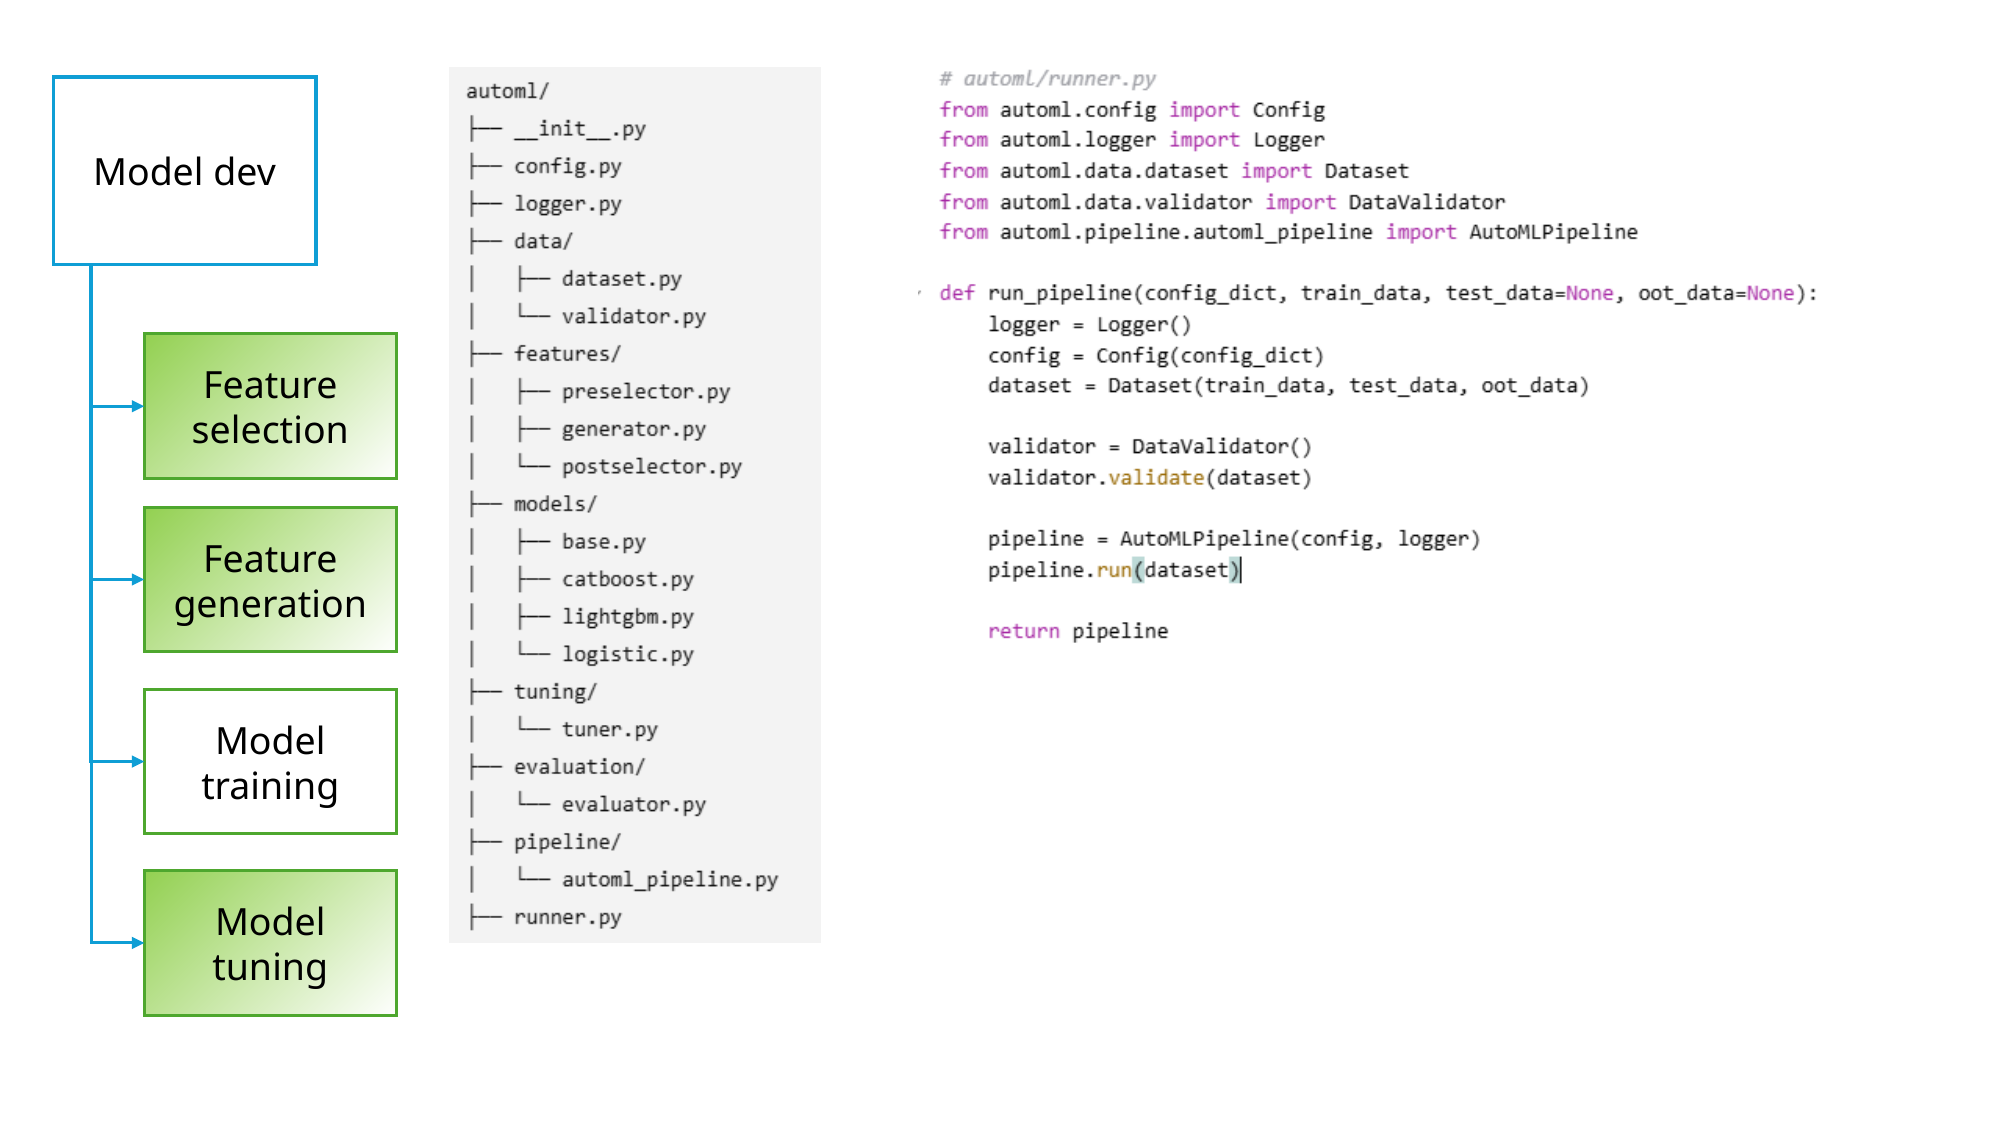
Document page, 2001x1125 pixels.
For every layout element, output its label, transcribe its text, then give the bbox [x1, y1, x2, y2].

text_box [0, 485, 367, 541]
text_box Model dev [52, 75, 318, 266]
text_box Model training [143, 688, 398, 835]
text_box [45, 308, 189, 363]
text_box Model tuning [143, 869, 398, 1017]
picture [918, 67, 1842, 669]
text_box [0, 395, 276, 449]
text_box Feature selection [143, 332, 398, 480]
text_box Feature generation [143, 506, 398, 576]
text_box Feature generation [143, 631, 398, 653]
picture [448, 67, 822, 944]
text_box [0, 576, 448, 631]
